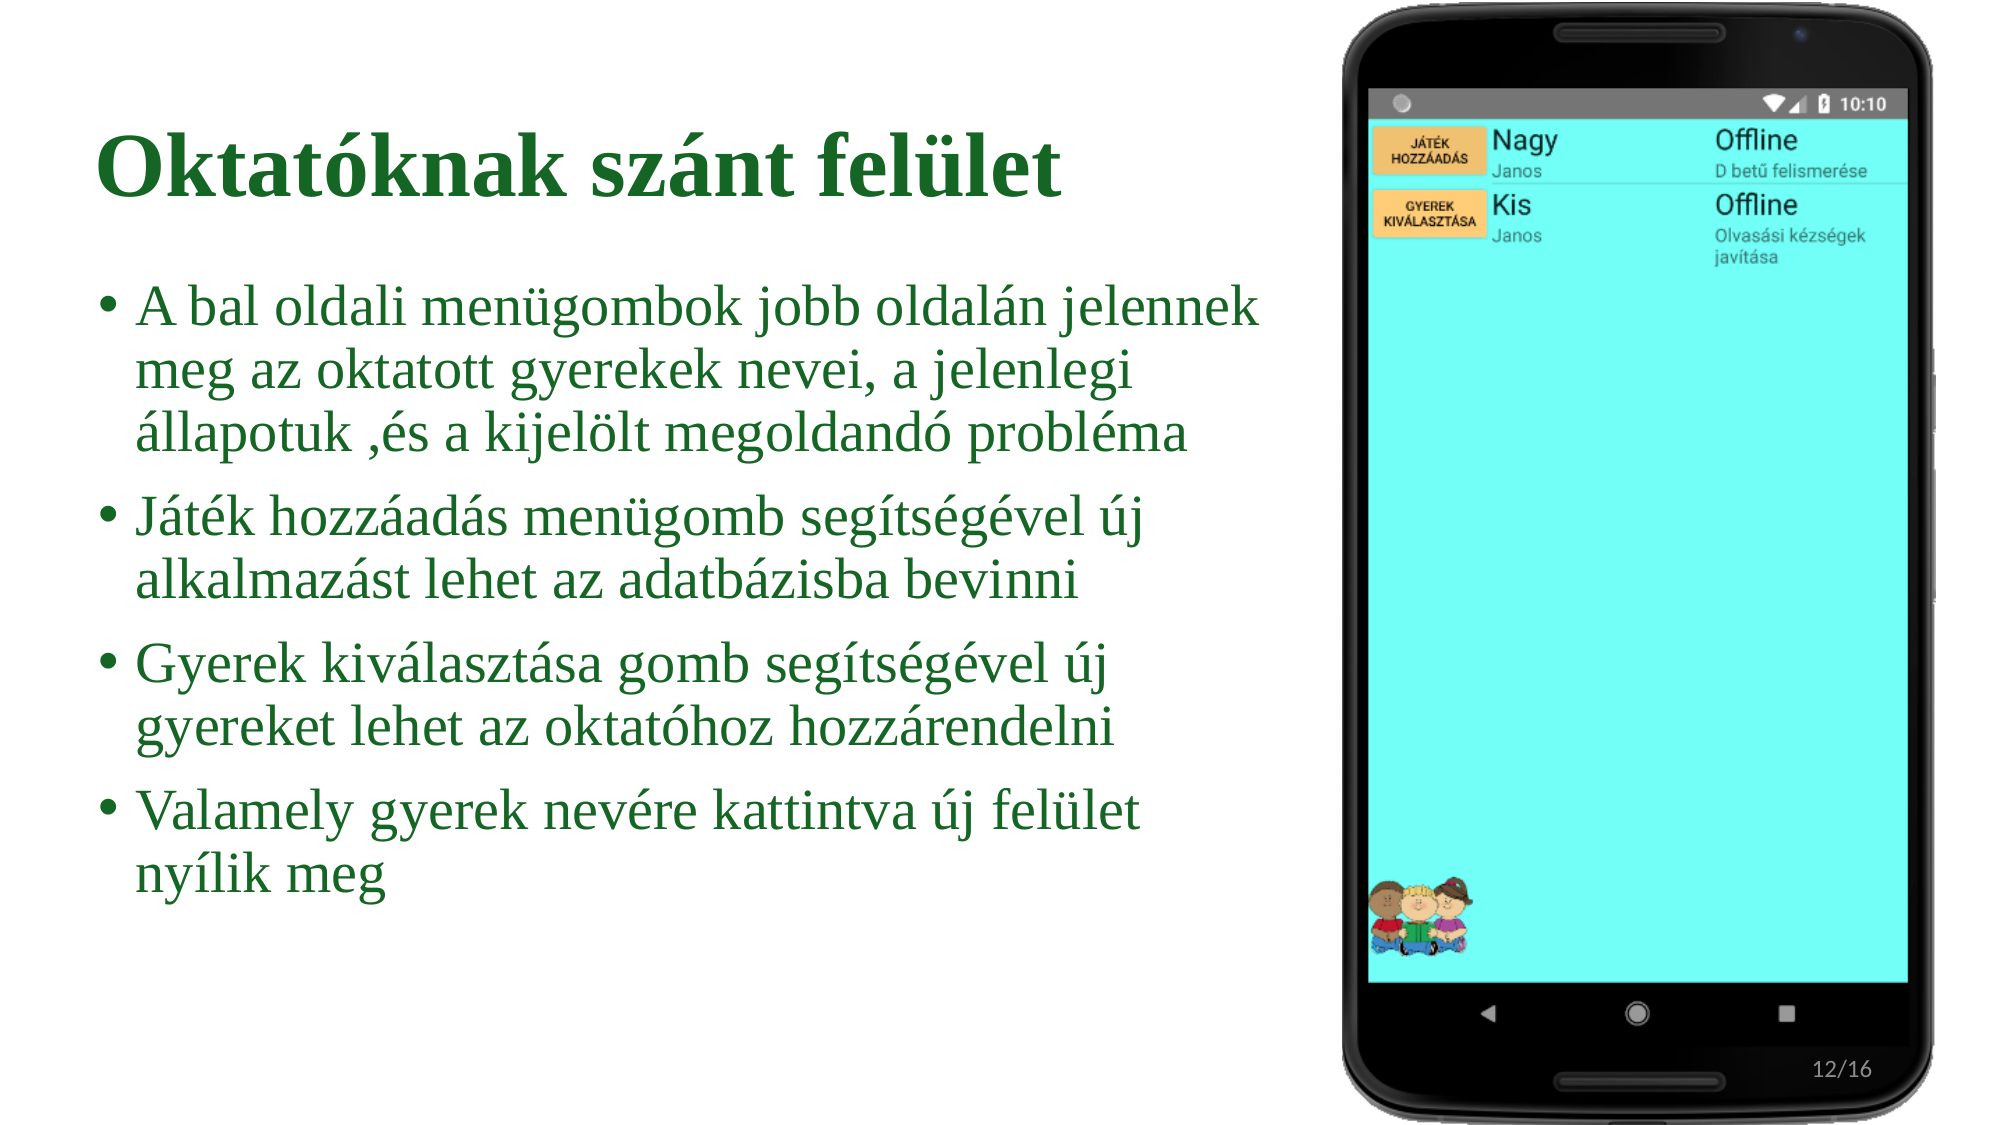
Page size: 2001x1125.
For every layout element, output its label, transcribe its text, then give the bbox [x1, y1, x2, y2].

title Oktatóknak szánt felület [79, 57, 1342, 276]
picture [1342, 2, 1936, 1125]
list A bal oldali menügombok jobb oldalán jelennek meg az oktatott gyerekek nevei, a jelenlegi állapotuk ,és a kijelölt megoldandó probléma Játék hozzáadás menügomb segítségével új alkalmazást lehet az adatbázisba bevinni Gyerek kiválasztása gomb segítségével új gyereket lehet az oktatóhoz hozzárendelni Valamely gyerek nevére kattintva új felület nyílik meg [83, 268, 1306, 1125]
